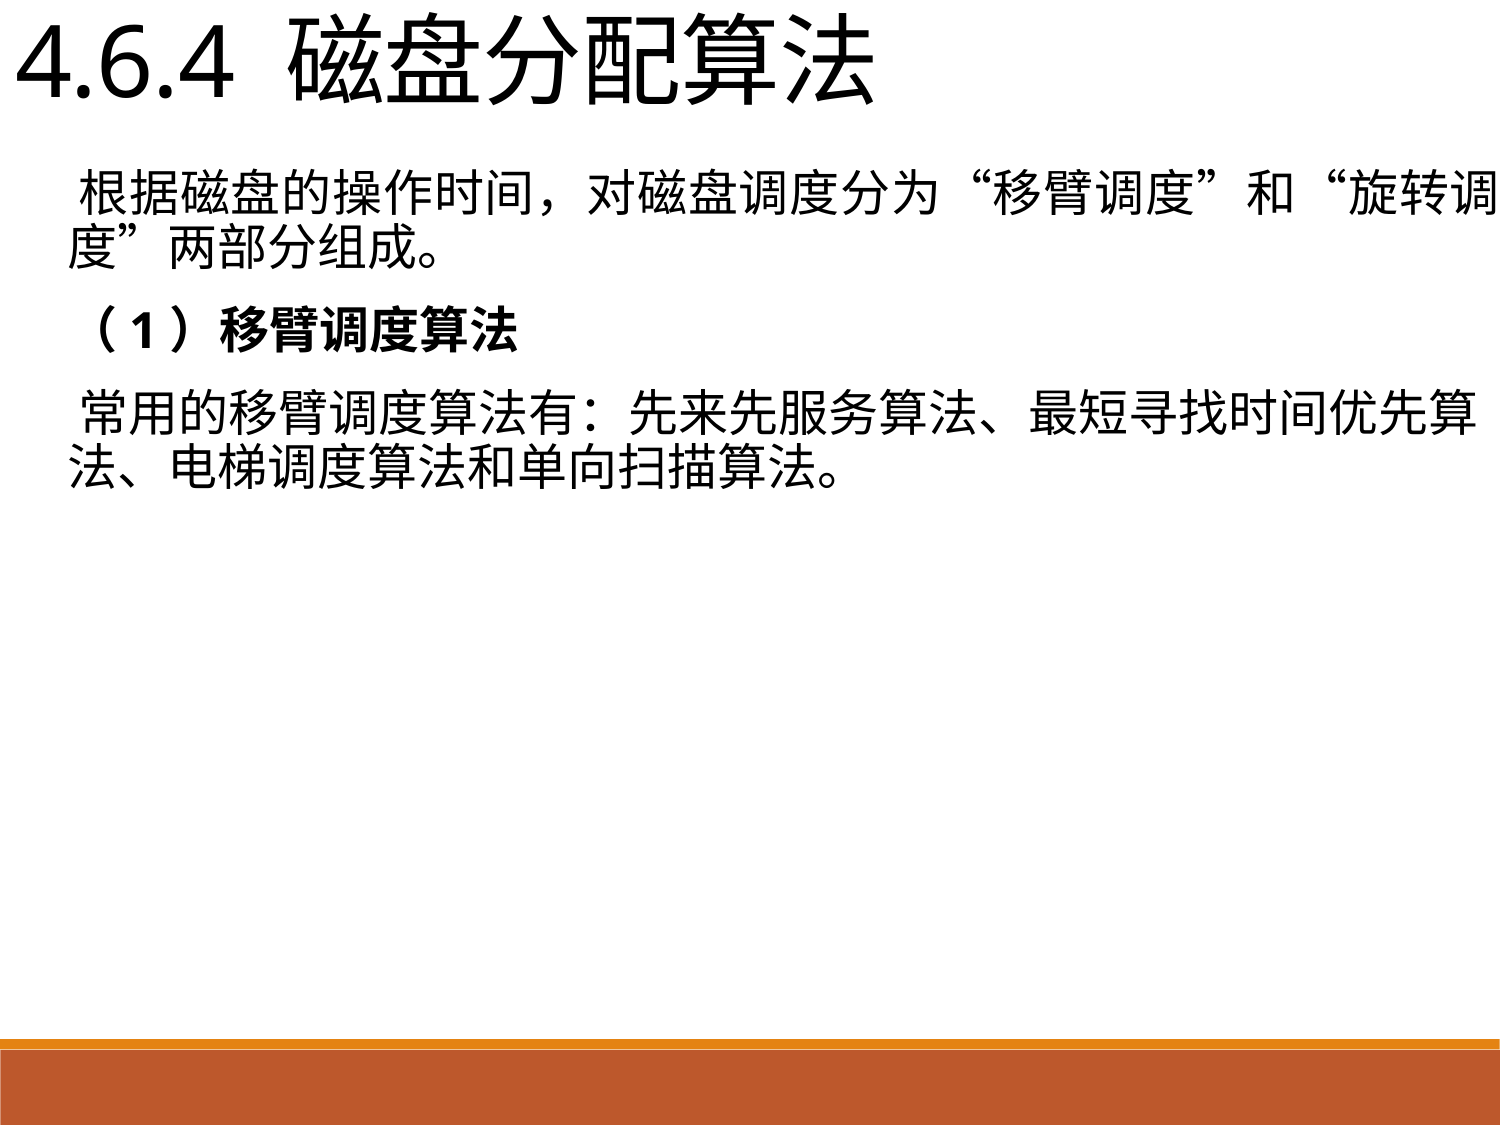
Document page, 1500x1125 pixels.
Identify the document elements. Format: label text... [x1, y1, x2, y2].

title 4.6.4 磁盘分配算法 [0, 0, 1500, 126]
list 根据磁盘的操作时间，对磁盘调度分为“移臂调度”和“旋转调度”两部分组成。 （1）移臂调度算法 常用的移臂调度算法有：先来先服务算法、最短寻找时间优先算法、电梯调度算法和单向扫描算法。 [67, 160, 1500, 1094]
